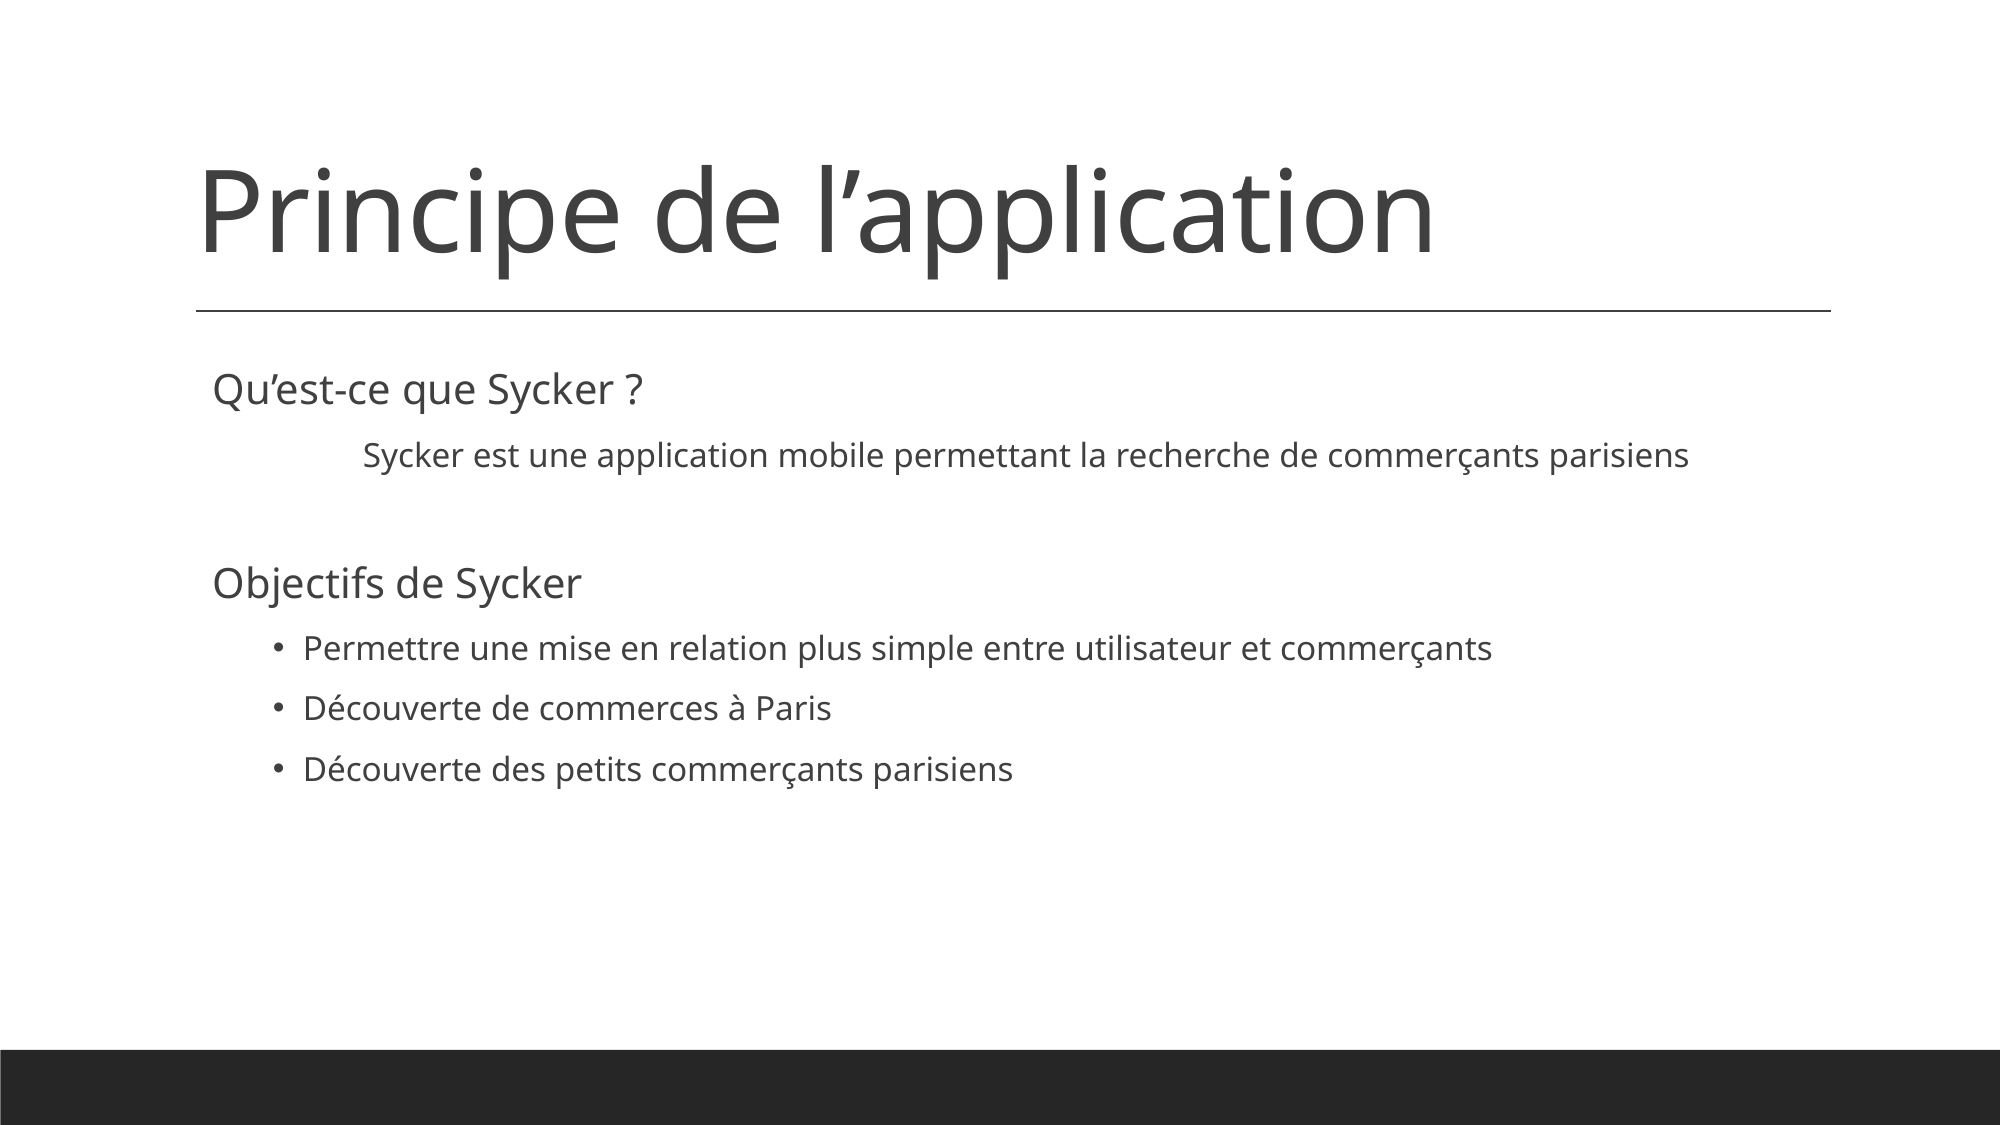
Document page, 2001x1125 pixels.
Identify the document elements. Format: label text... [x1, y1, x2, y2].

title Principe de l’application [180, 47, 1830, 285]
list Qu’est-ce que Sycker ? Sycker est une application mobile permettant la recherche de commerçants parisiens Objectifs de Sycker Permettre une mise en relation plus simple entre utilisateur et commerçants Découverte de commerces à Paris Découverte des petits commerçants parisiens [180, 345, 1830, 963]
